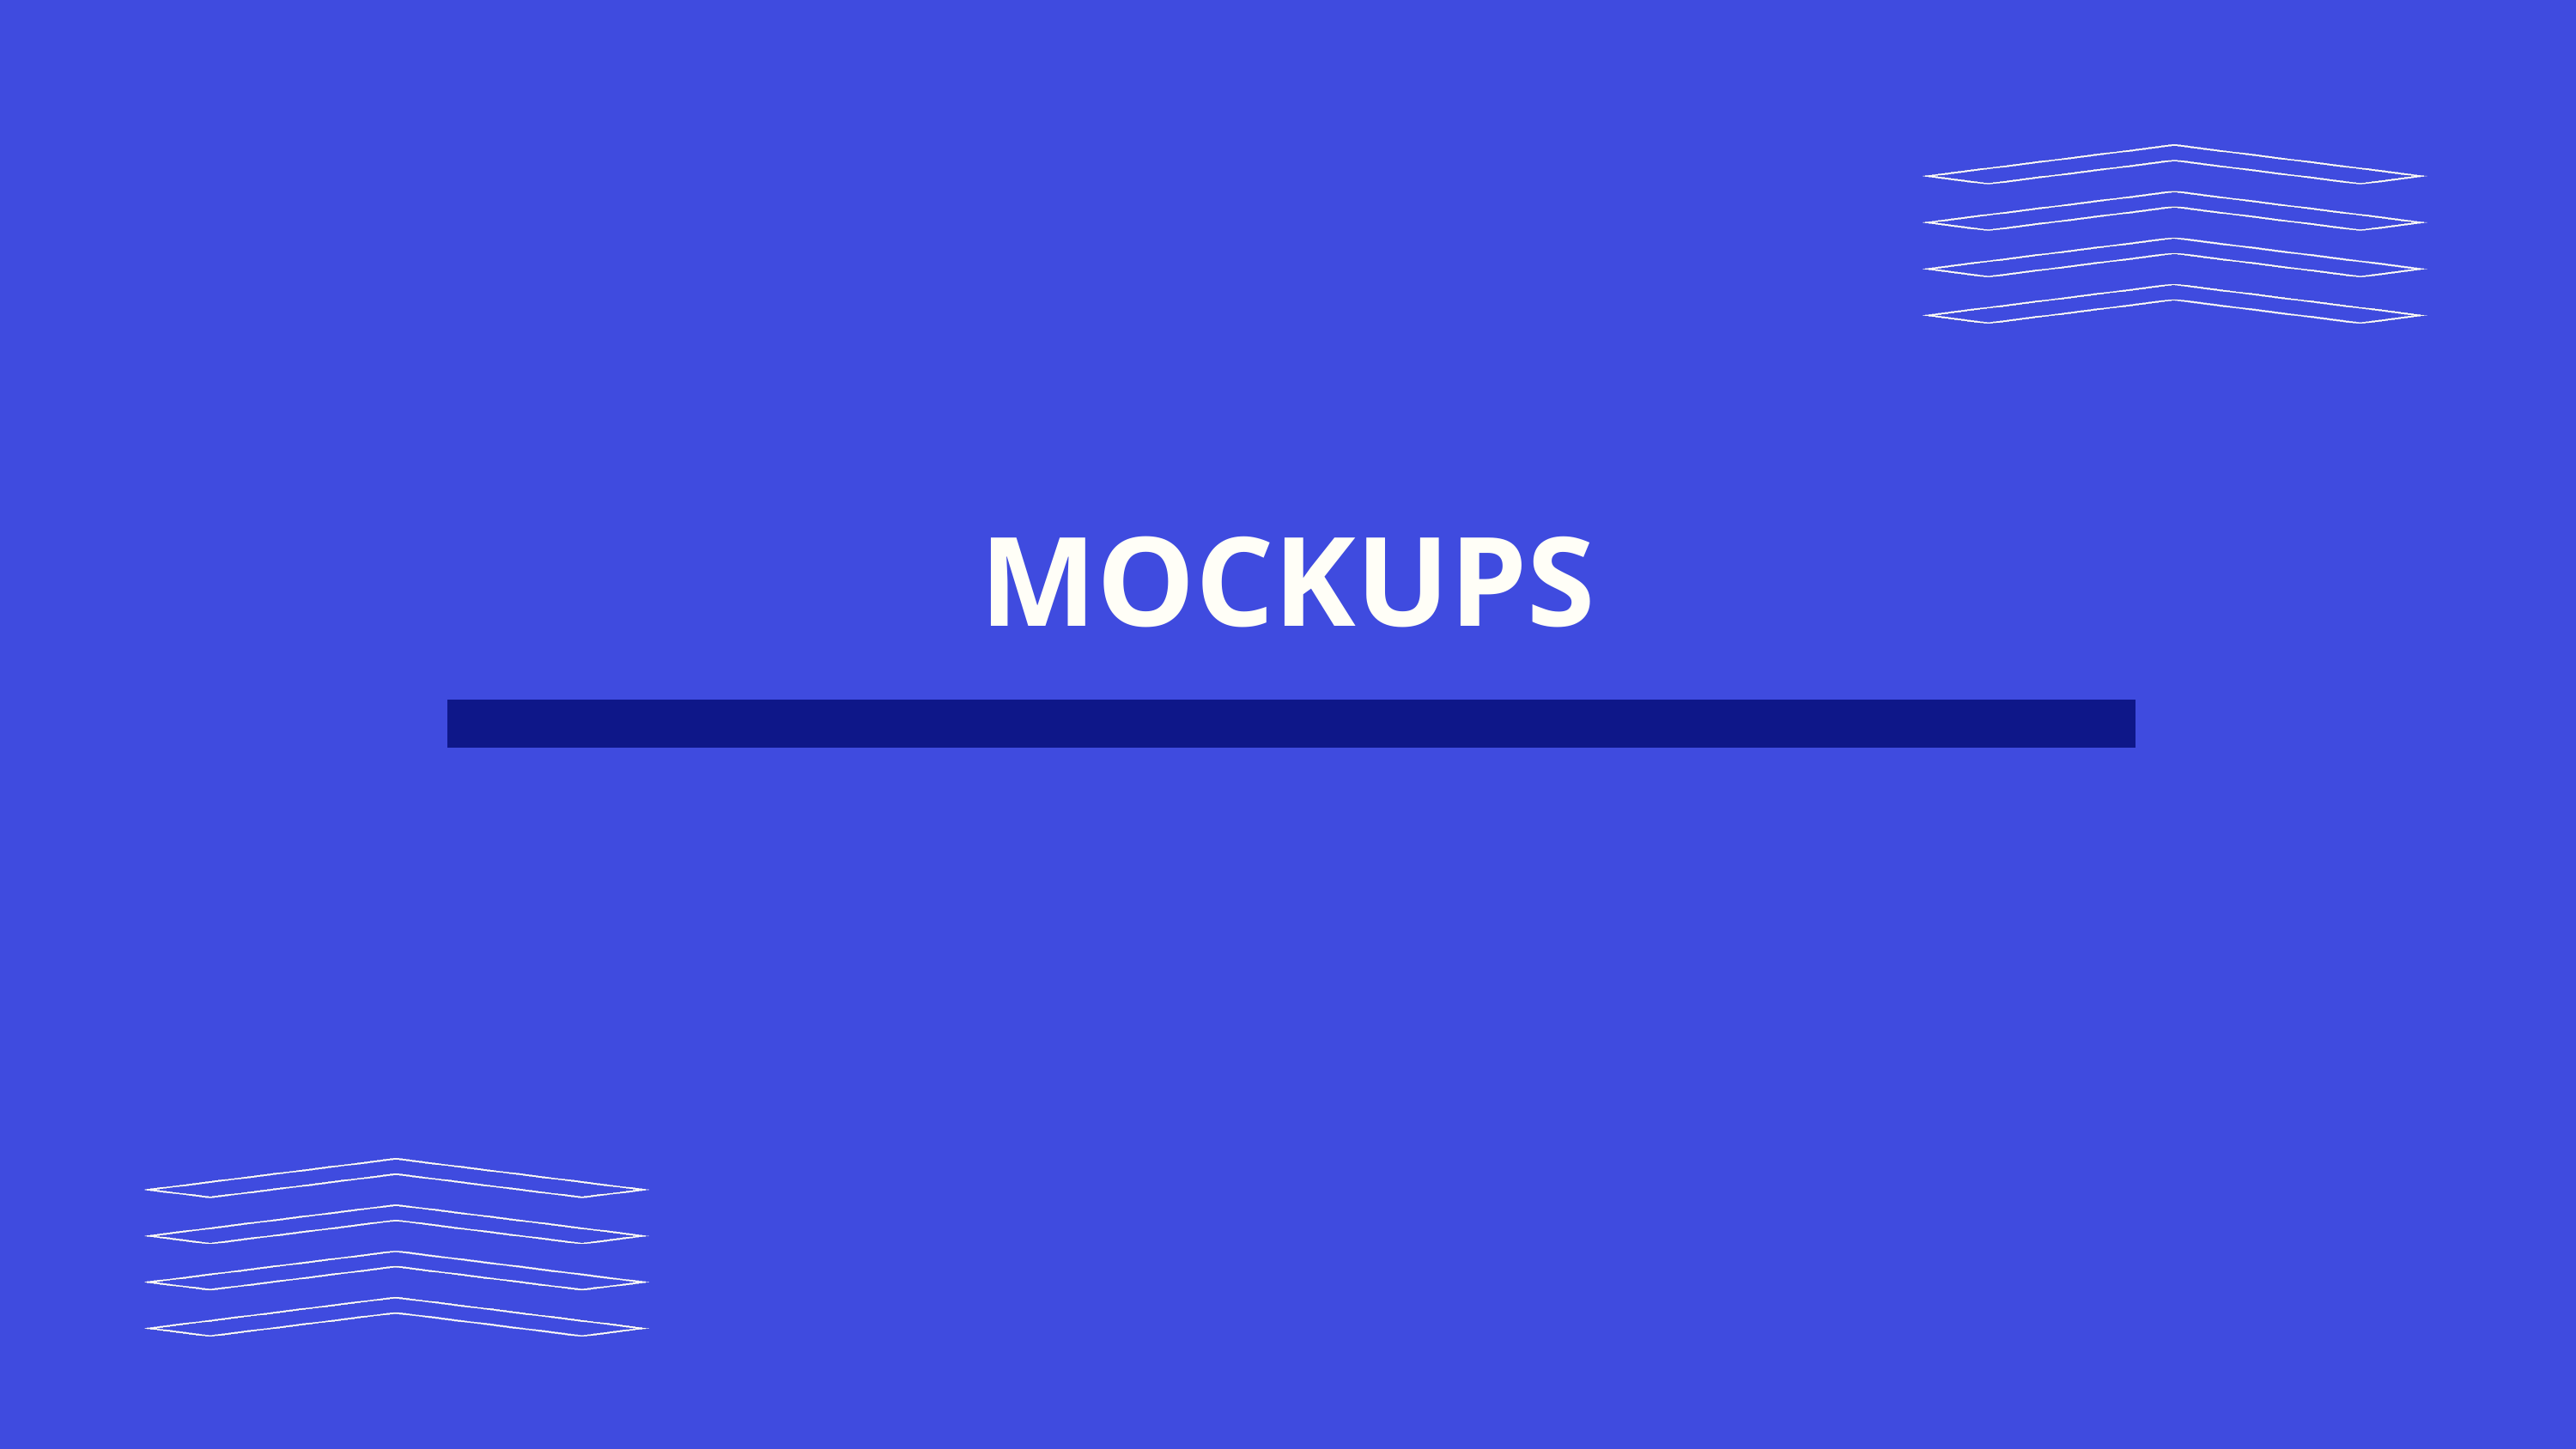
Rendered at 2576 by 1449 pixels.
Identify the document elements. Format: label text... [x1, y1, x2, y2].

text_box MOCKUPS [440, 518, 2136, 653]
text_box [1923, 144, 2427, 324]
text_box [144, 1158, 649, 1337]
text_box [447, 679, 2136, 748]
